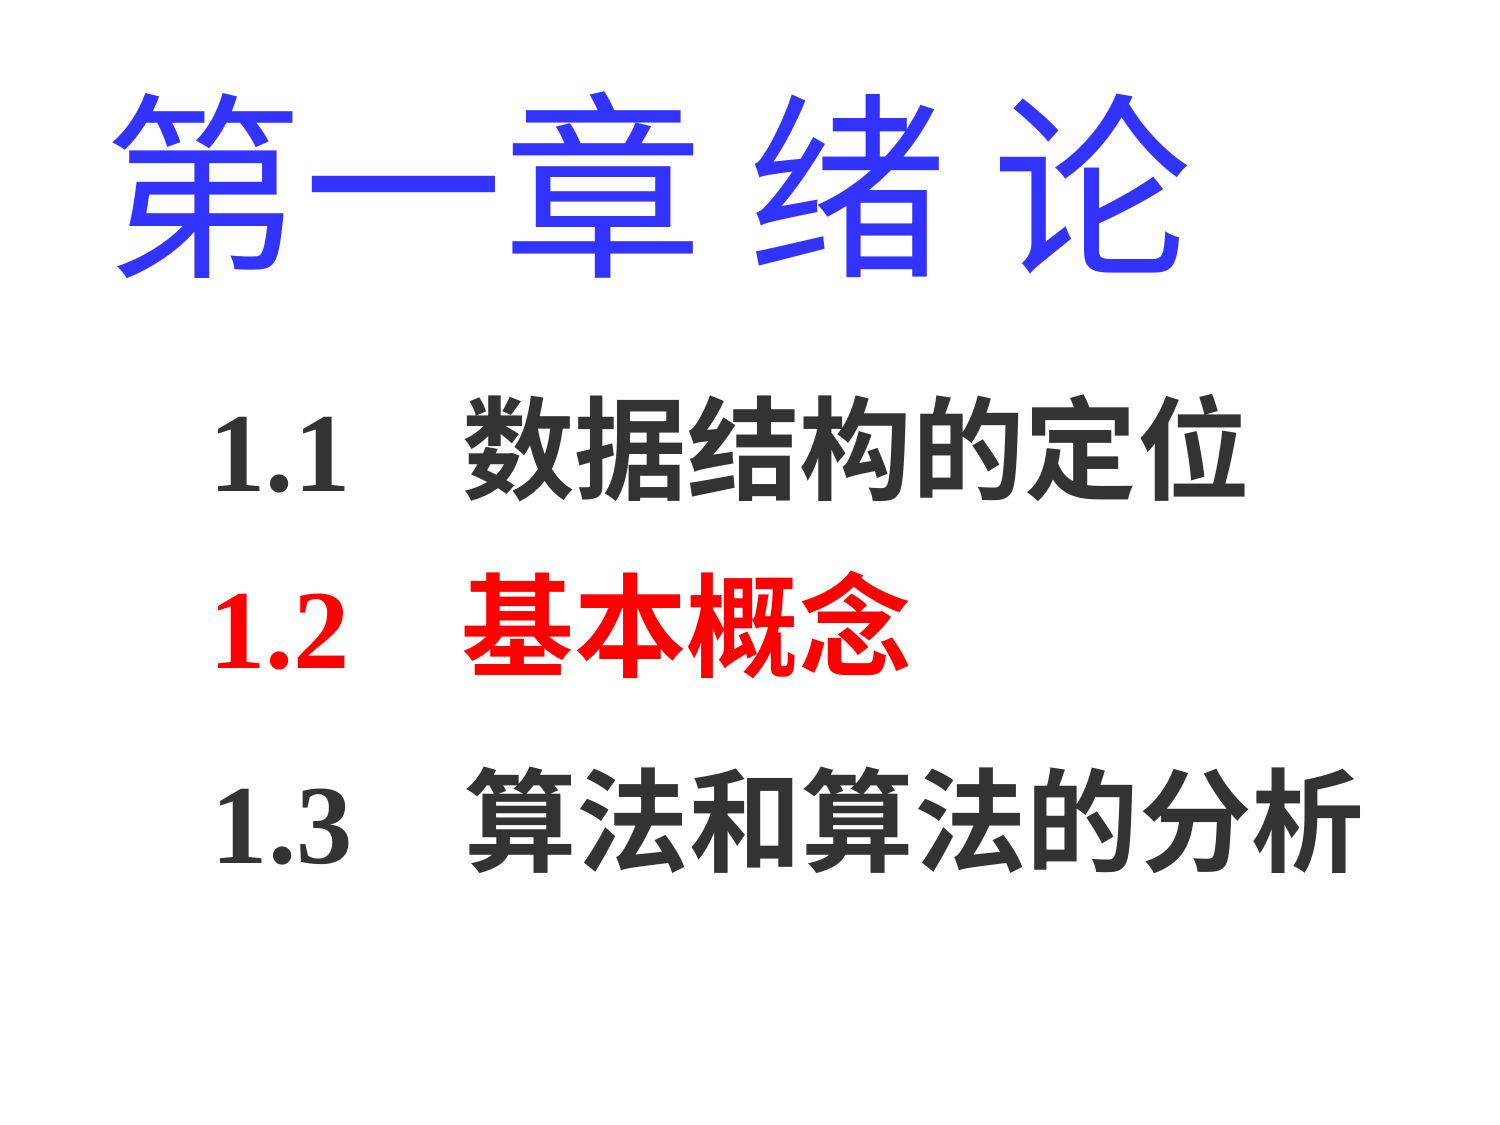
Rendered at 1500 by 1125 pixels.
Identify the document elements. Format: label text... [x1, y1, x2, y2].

text_box 1.3 算法和算法的分析 [197, 743, 1424, 893]
text_box 1.2 基本概念 [194, 548, 1034, 699]
text_box 第一章 绪 论 [88, 54, 1376, 310]
text_box 1.1 数据结构的定位 [194, 371, 1368, 522]
